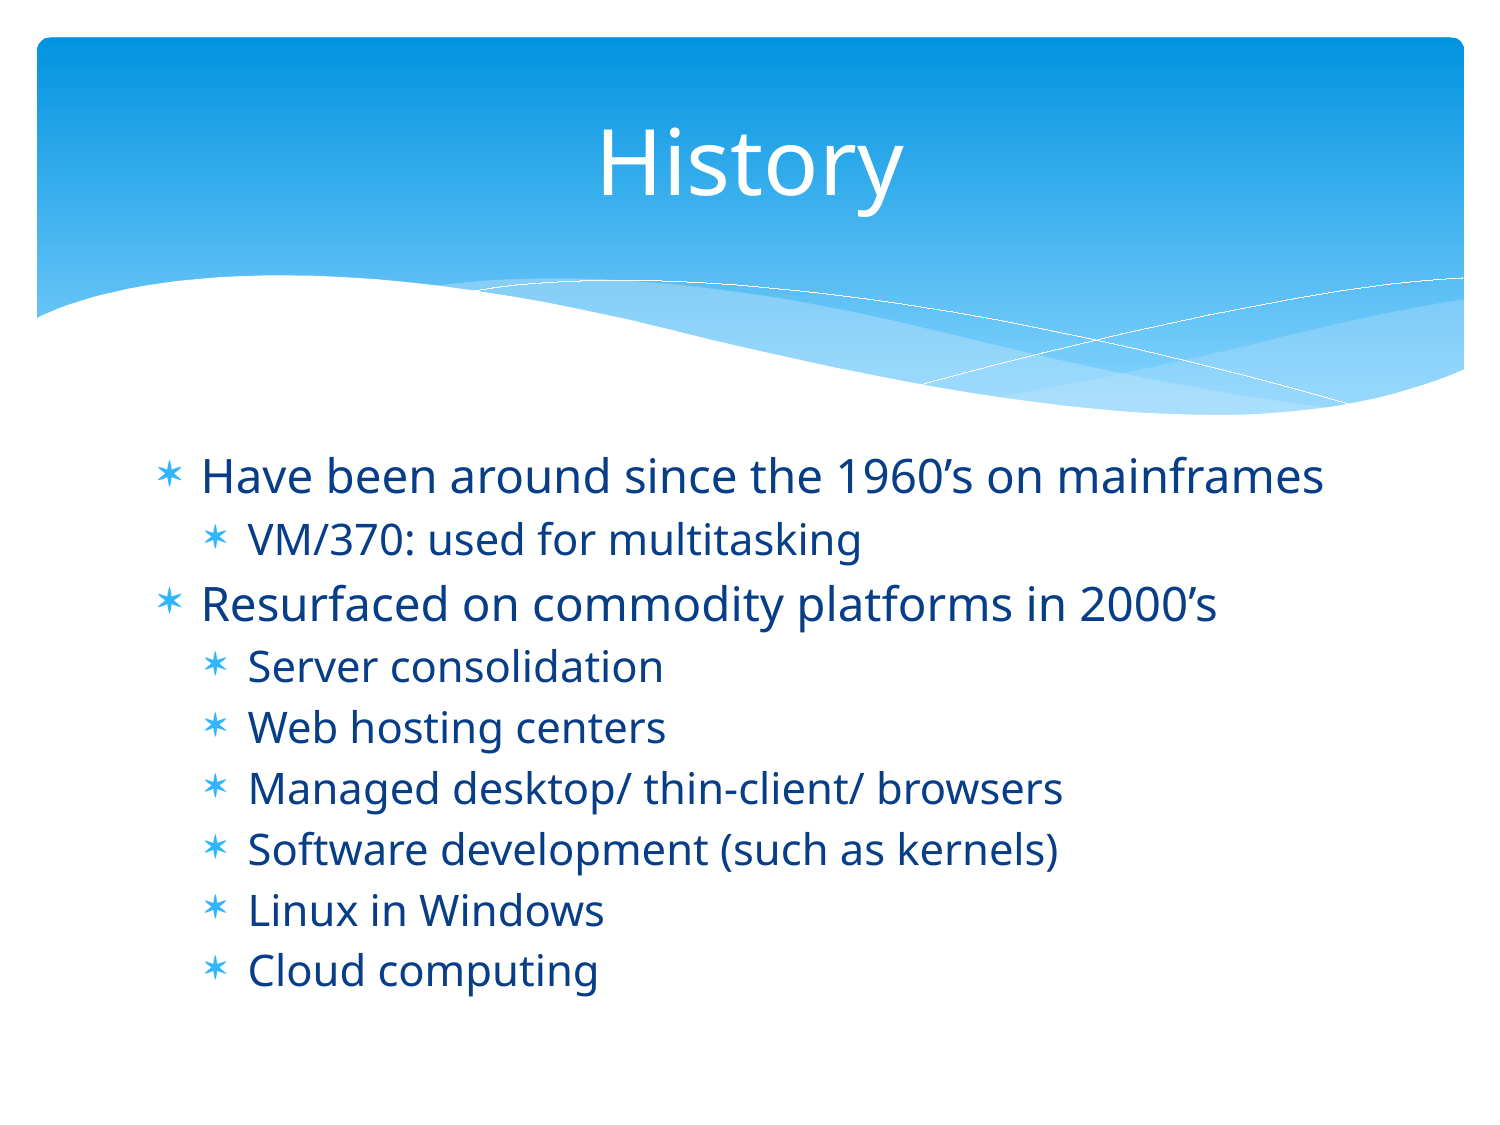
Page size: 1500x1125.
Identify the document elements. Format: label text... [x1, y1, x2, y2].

title History [75, 55, 1425, 261]
list Have been around since the 1960’s on mainframes VM/370: used for multitasking Resurfaced on commodity platforms in 2000’s Server consolidation Web hosting centers Managed desktop/ thin-client/ browsers Software development (such as kernels) Linux in Windows Cloud computing [143, 438, 1359, 1038]
